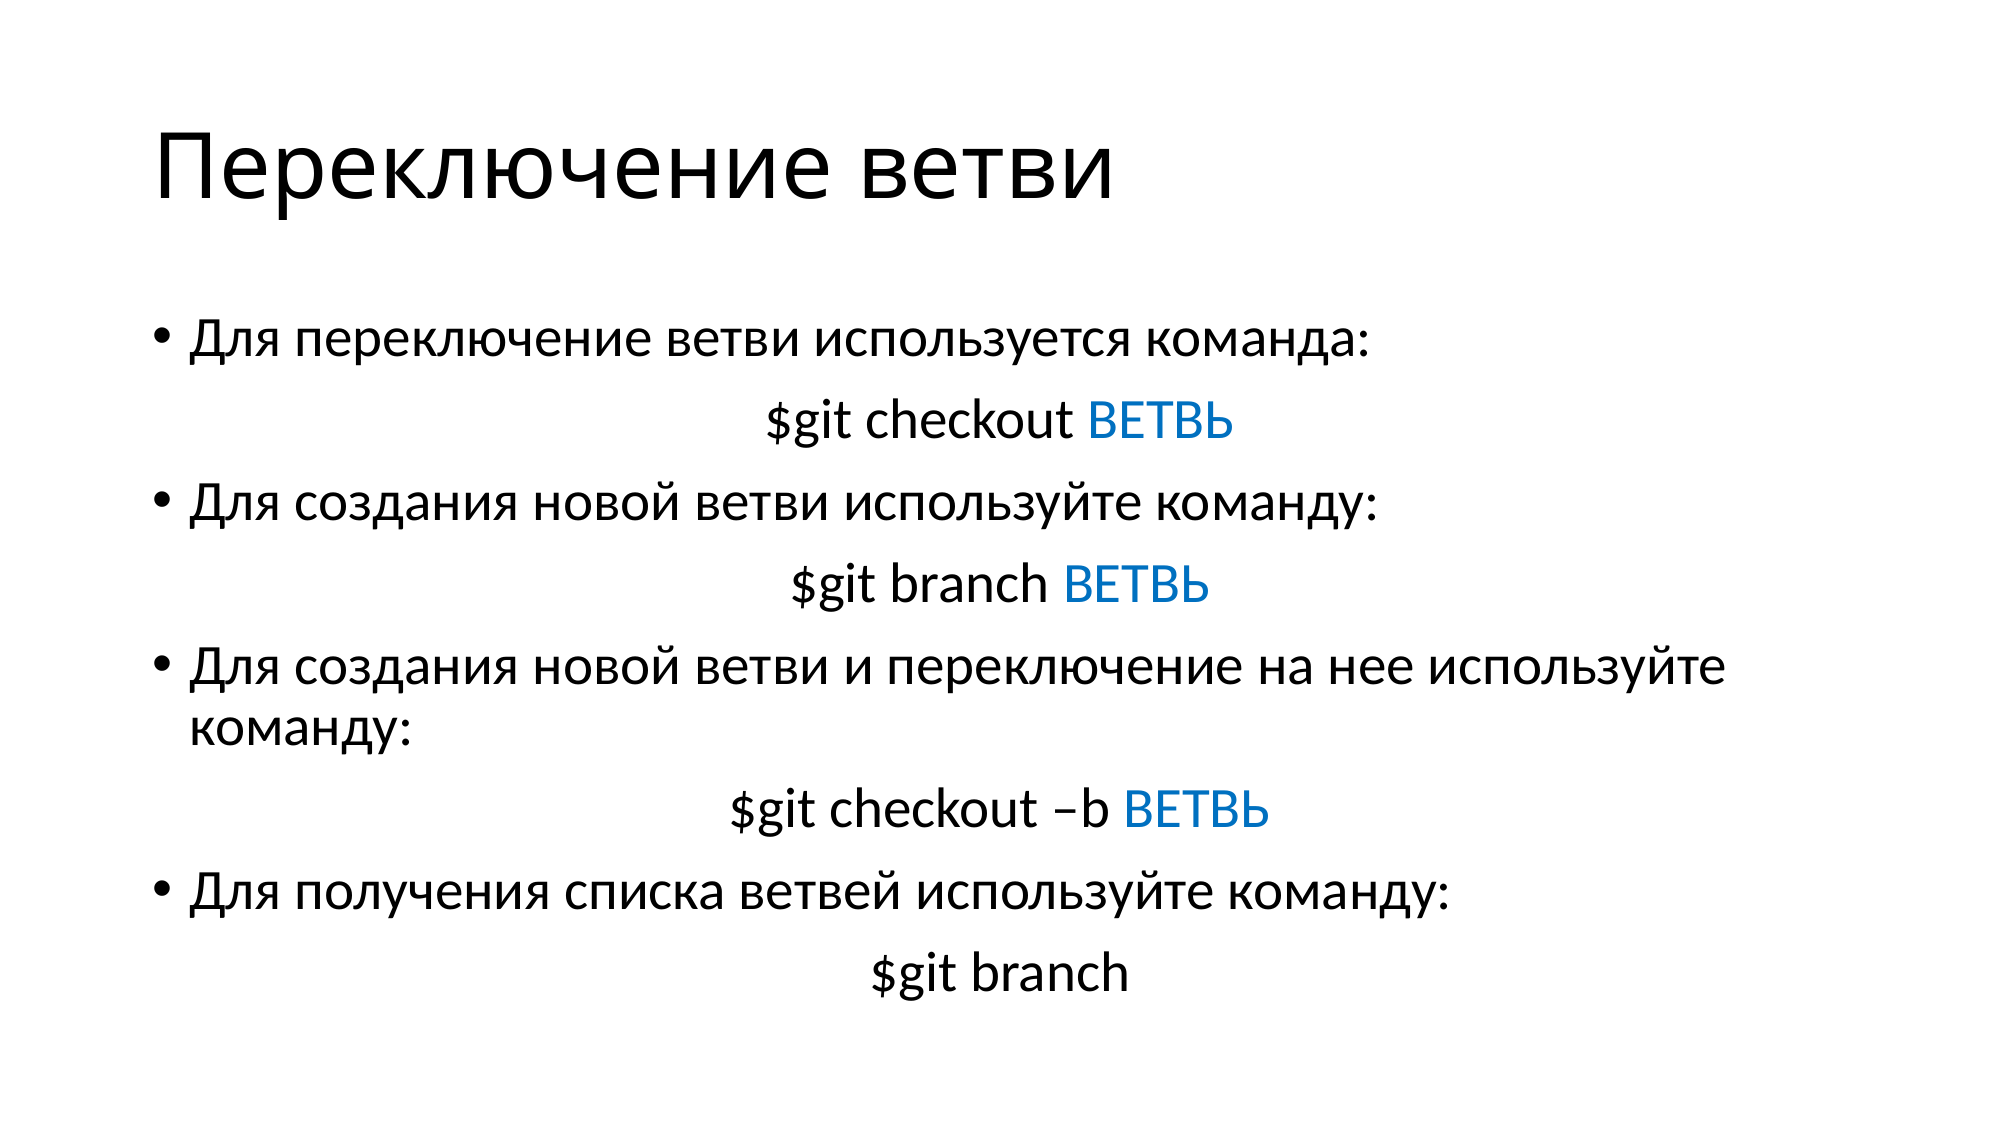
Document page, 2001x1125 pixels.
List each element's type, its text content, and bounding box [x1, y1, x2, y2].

list Для переключение ветви используется команда: $git checkout ВЕТВЬ Для создания новой ветви используйте команду: $git branch ВЕТВЬ Для создания новой ветви и переключение на нее используйте команду: $git checkout –b ВЕТВЬ Для получения списка ветвей используйте команду: $git branch [137, 299, 1863, 1014]
title Переключение ветви [137, 59, 1863, 278]
